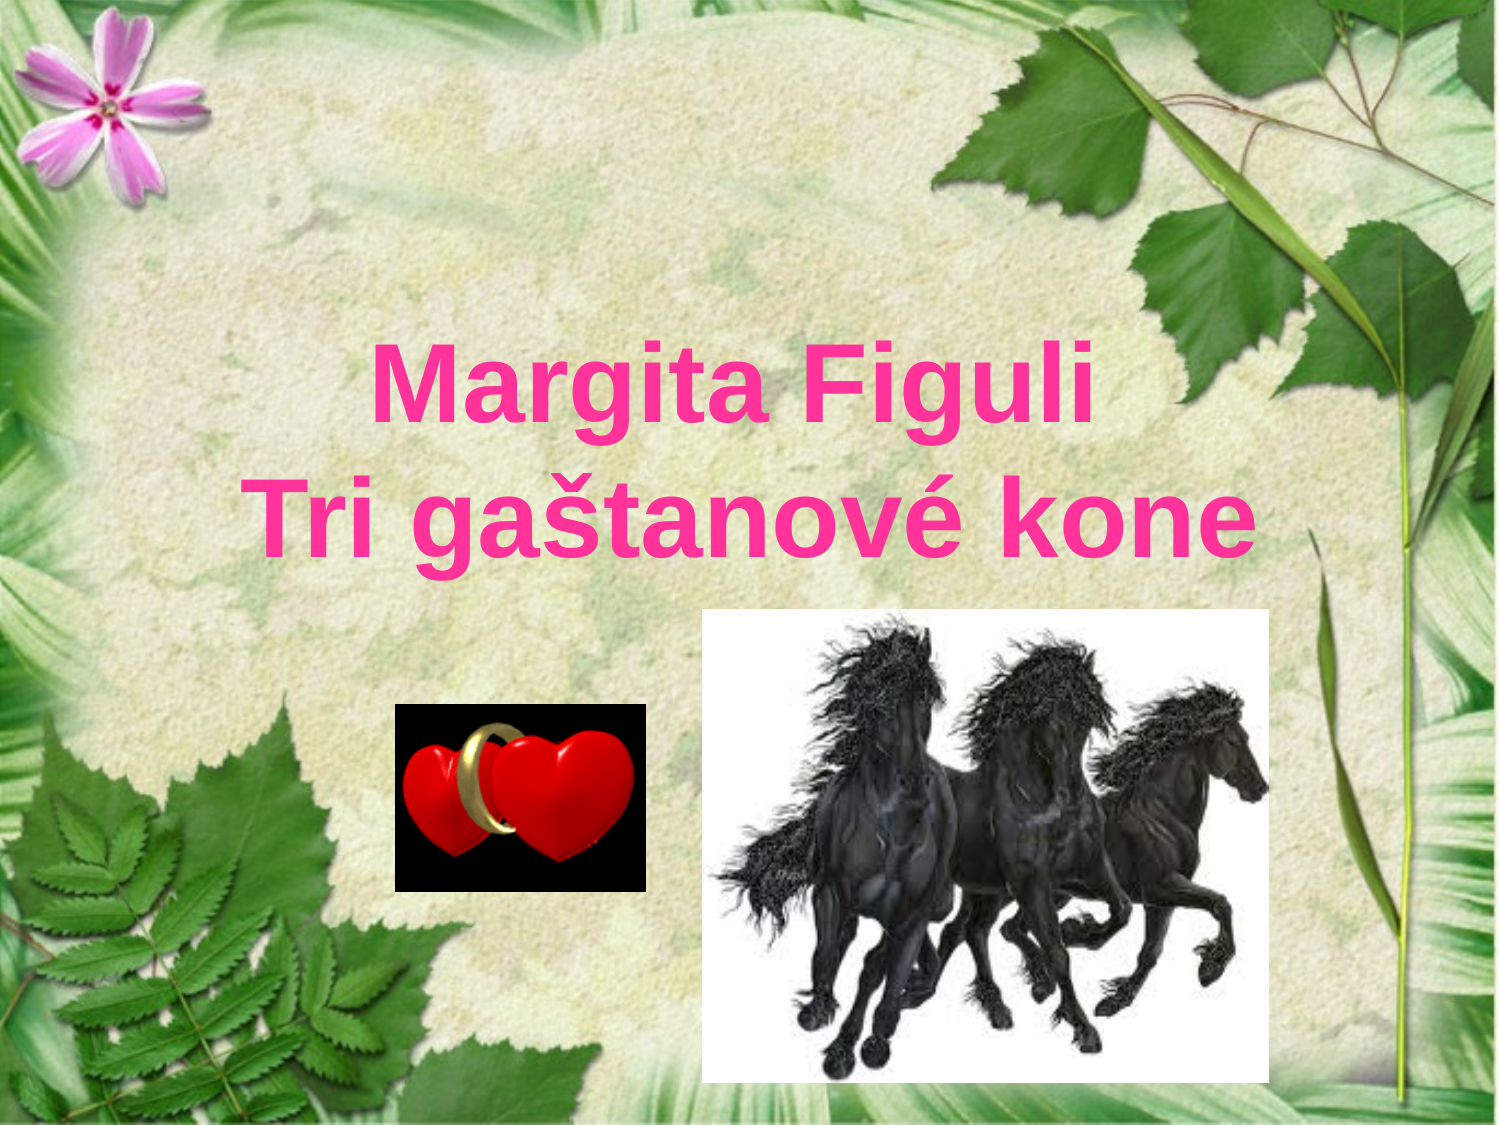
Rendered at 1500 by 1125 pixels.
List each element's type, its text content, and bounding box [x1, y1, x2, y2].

picture [0, 0, 1500, 1125]
text_box Margita Figuli Tri gaštanové kone [220, 302, 1280, 588]
